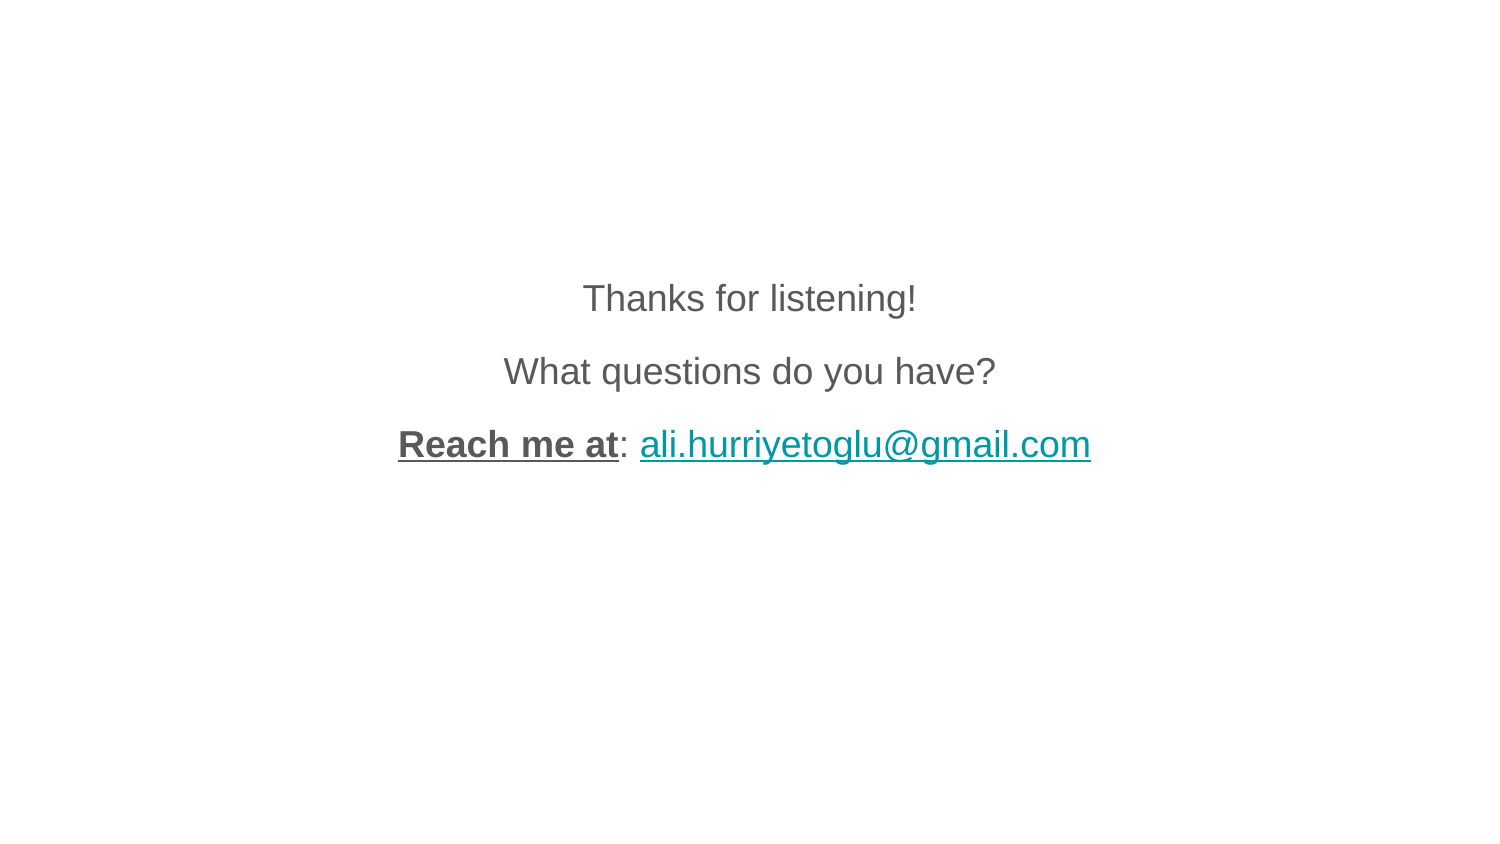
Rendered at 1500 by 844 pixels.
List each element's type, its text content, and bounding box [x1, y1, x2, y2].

list Thanks for listening! What questions do you have? Reach me at: ali.hurriyetoglu@gmail.com [51, 189, 1449, 750]
